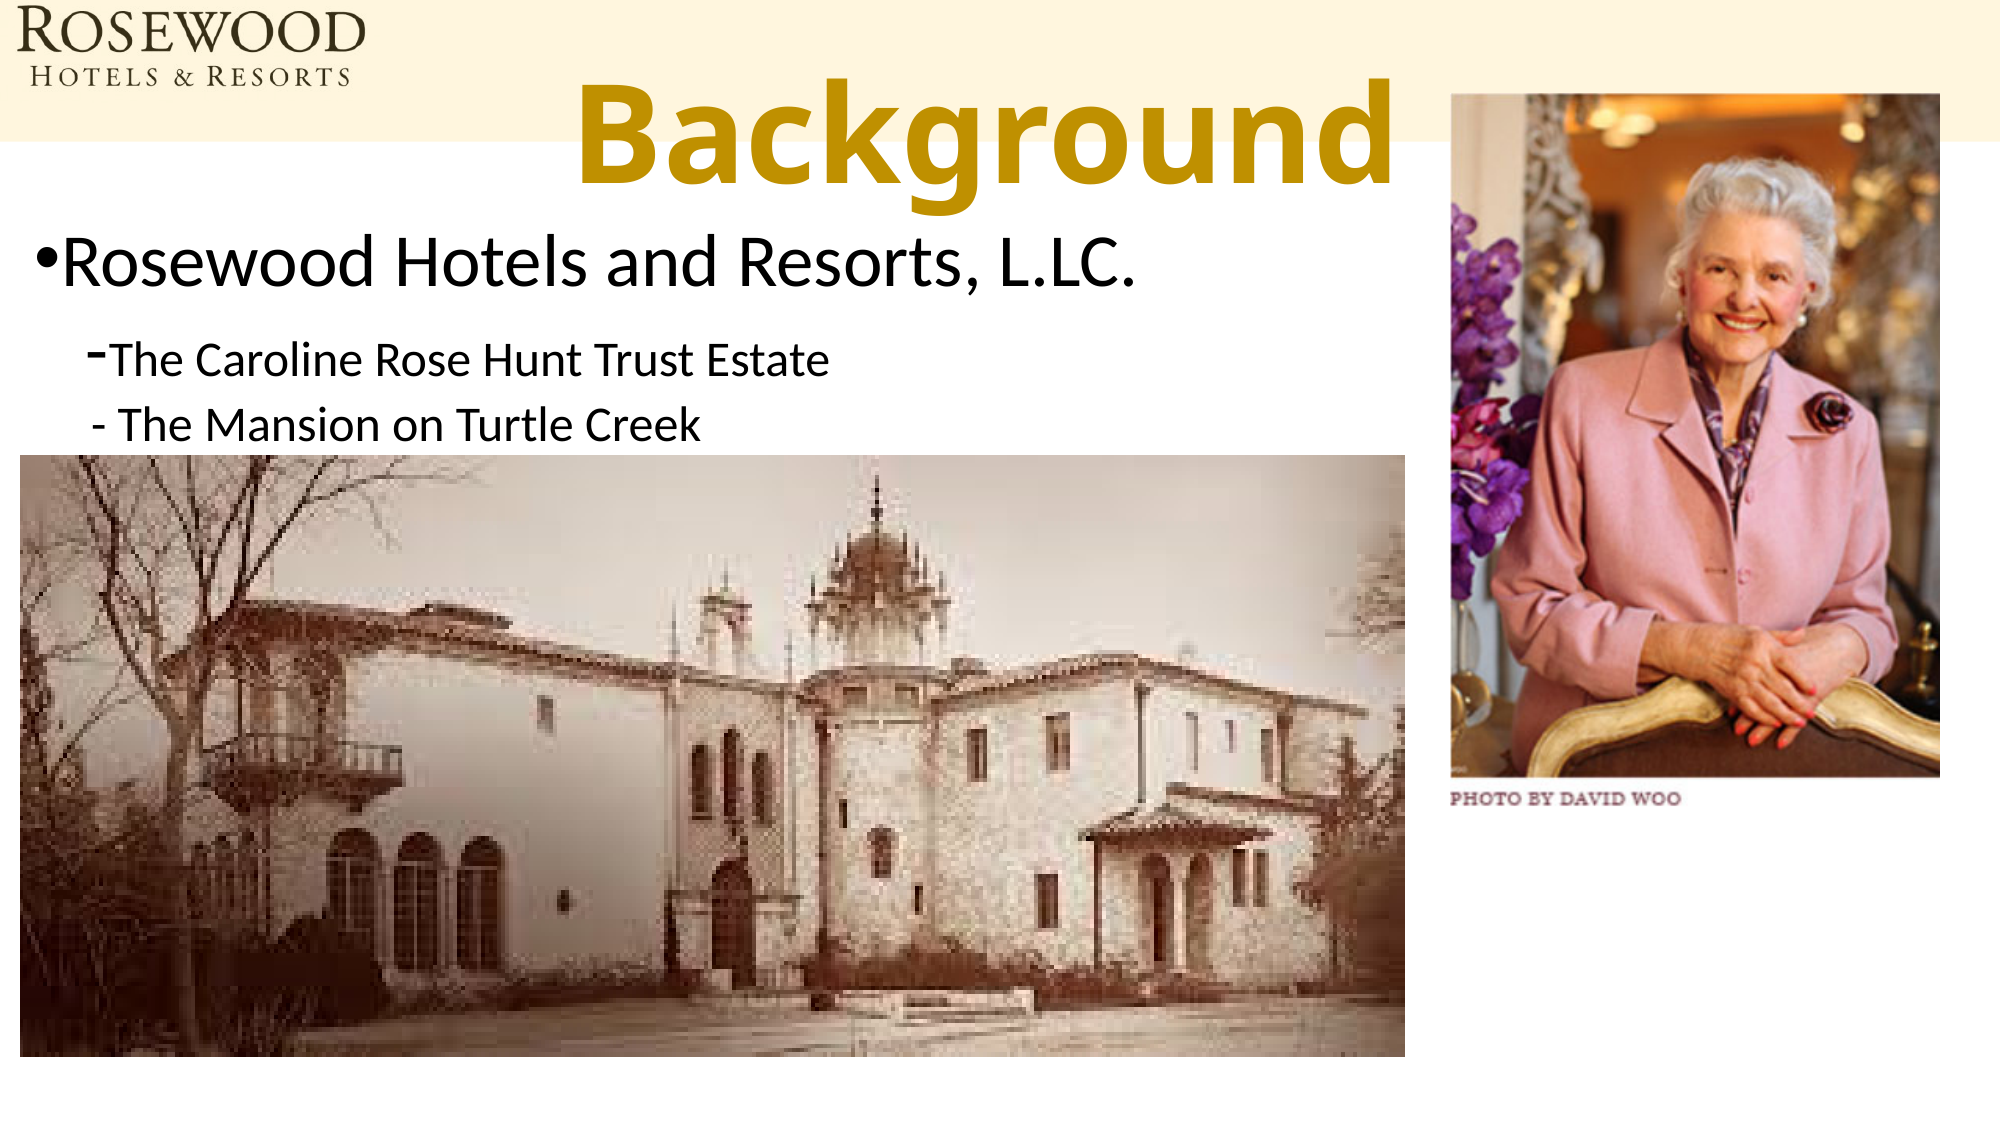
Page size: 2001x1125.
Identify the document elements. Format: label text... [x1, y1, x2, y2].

picture [20, 455, 1405, 1057]
title Background [135, 30, 1861, 203]
text_box Rosewood Hotels and Resorts, L.LC. -The Caroline Rose Hunt Trust Estate - The Mansion on Turtle Creek [20, 203, 1450, 519]
picture [1450, 93, 1940, 817]
